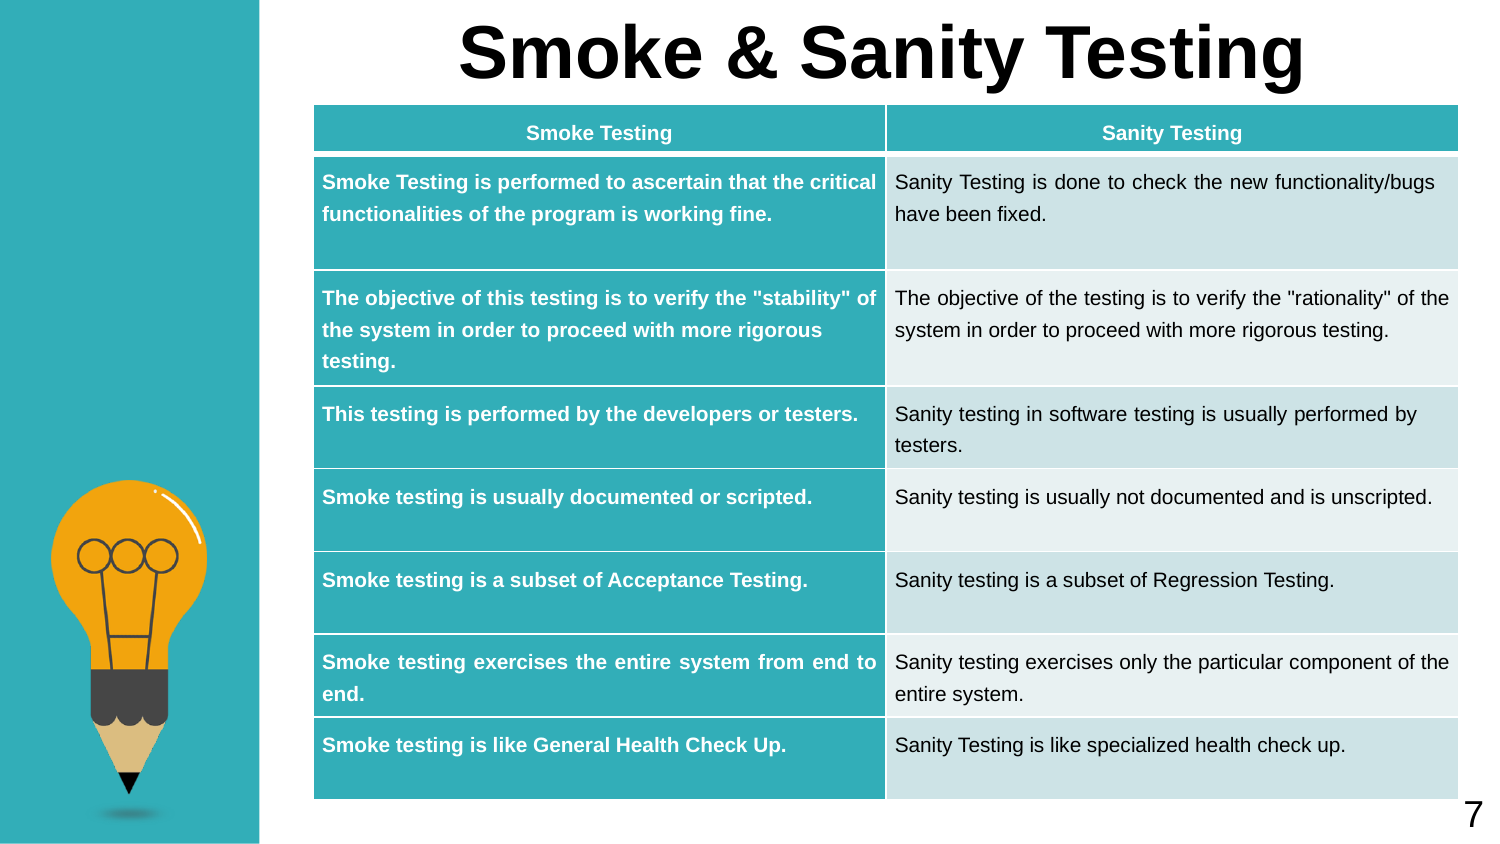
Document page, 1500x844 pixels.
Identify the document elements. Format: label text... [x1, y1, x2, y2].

table_cell Sanity Testing is done to check the new functionality/bugs have been fixed. [887, 157, 1458, 269]
table_cell Smoke testing is like General Health Check Up. [314, 718, 885, 799]
text_box Smoke & Sanity Testing [265, 0, 1500, 102]
text_box 7 [1448, 783, 1500, 843]
table_cell Smoke testing is a subset of Acceptance Testing. [314, 552, 885, 633]
table_cell Sanity testing is a subset of Regression Testing. [887, 552, 1458, 633]
table_cell Sanity testing is usually not documented and is unscripted. [887, 469, 1458, 551]
table_cell Smoke testing exercises the entire system from end to end. [314, 635, 885, 716]
table_cell The objective of this testing is to verify the "stability" of the system in order to proceed with more rigorous testing. [314, 271, 885, 385]
table_cell Sanity Testing is like specialized health check up. [887, 718, 1458, 799]
table_cell Sanity testing in software testing is usually performed by testers. [887, 387, 1458, 468]
table_header Smoke Testing [314, 105, 885, 151]
table_cell This testing is performed by the developers or testers. [314, 387, 885, 468]
picture [51, 480, 207, 826]
table_cell Smoke Testing is performed to ascertain that the critical functionalities of the program is working fine. [314, 157, 885, 269]
table_cell Sanity testing exercises only the particular component of the entire system. [887, 635, 1458, 716]
table_cell Smoke testing is usually documented or scripted. [314, 469, 885, 551]
table_cell The objective of the testing is to verify the "rationality" of the system in order to proceed with more rigorous testing. [887, 271, 1458, 385]
table_header Sanity Testing [887, 105, 1458, 151]
